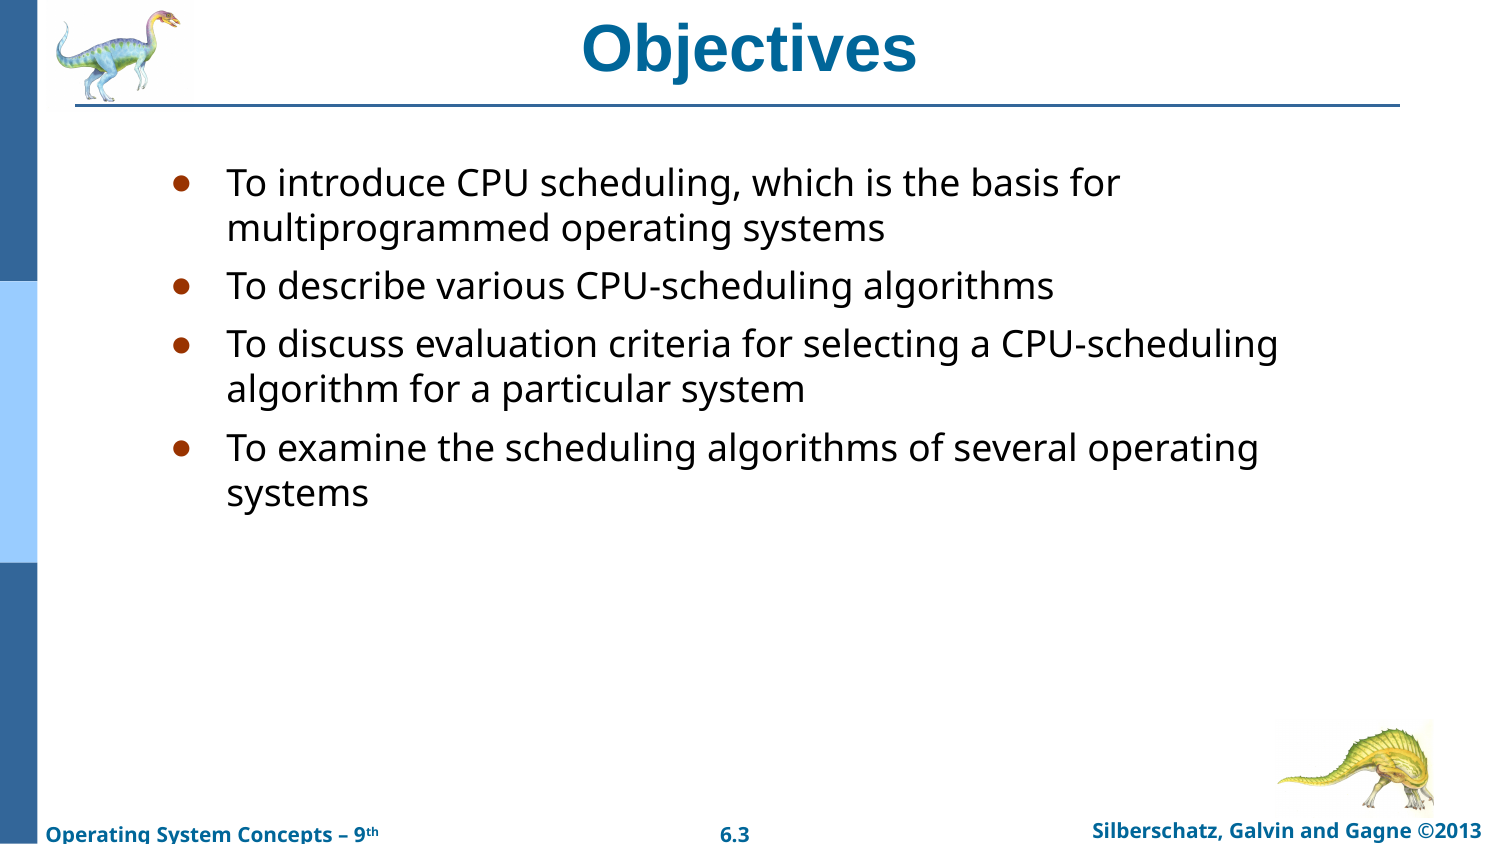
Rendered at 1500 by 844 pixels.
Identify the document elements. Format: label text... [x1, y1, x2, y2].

picture [46, 0, 194, 112]
picture [1275, 719, 1434, 818]
title Objectives [75, 21, 1425, 93]
list To introduce CPU scheduling, which is the basis for multiprogrammed operating systems To describe various CPU-scheduling algorithms To discuss evaluation criteria for selecting a CPU-scheduling algorithm for a particular system To examine the scheduling algorithms of several operating systems [155, 151, 1350, 710]
